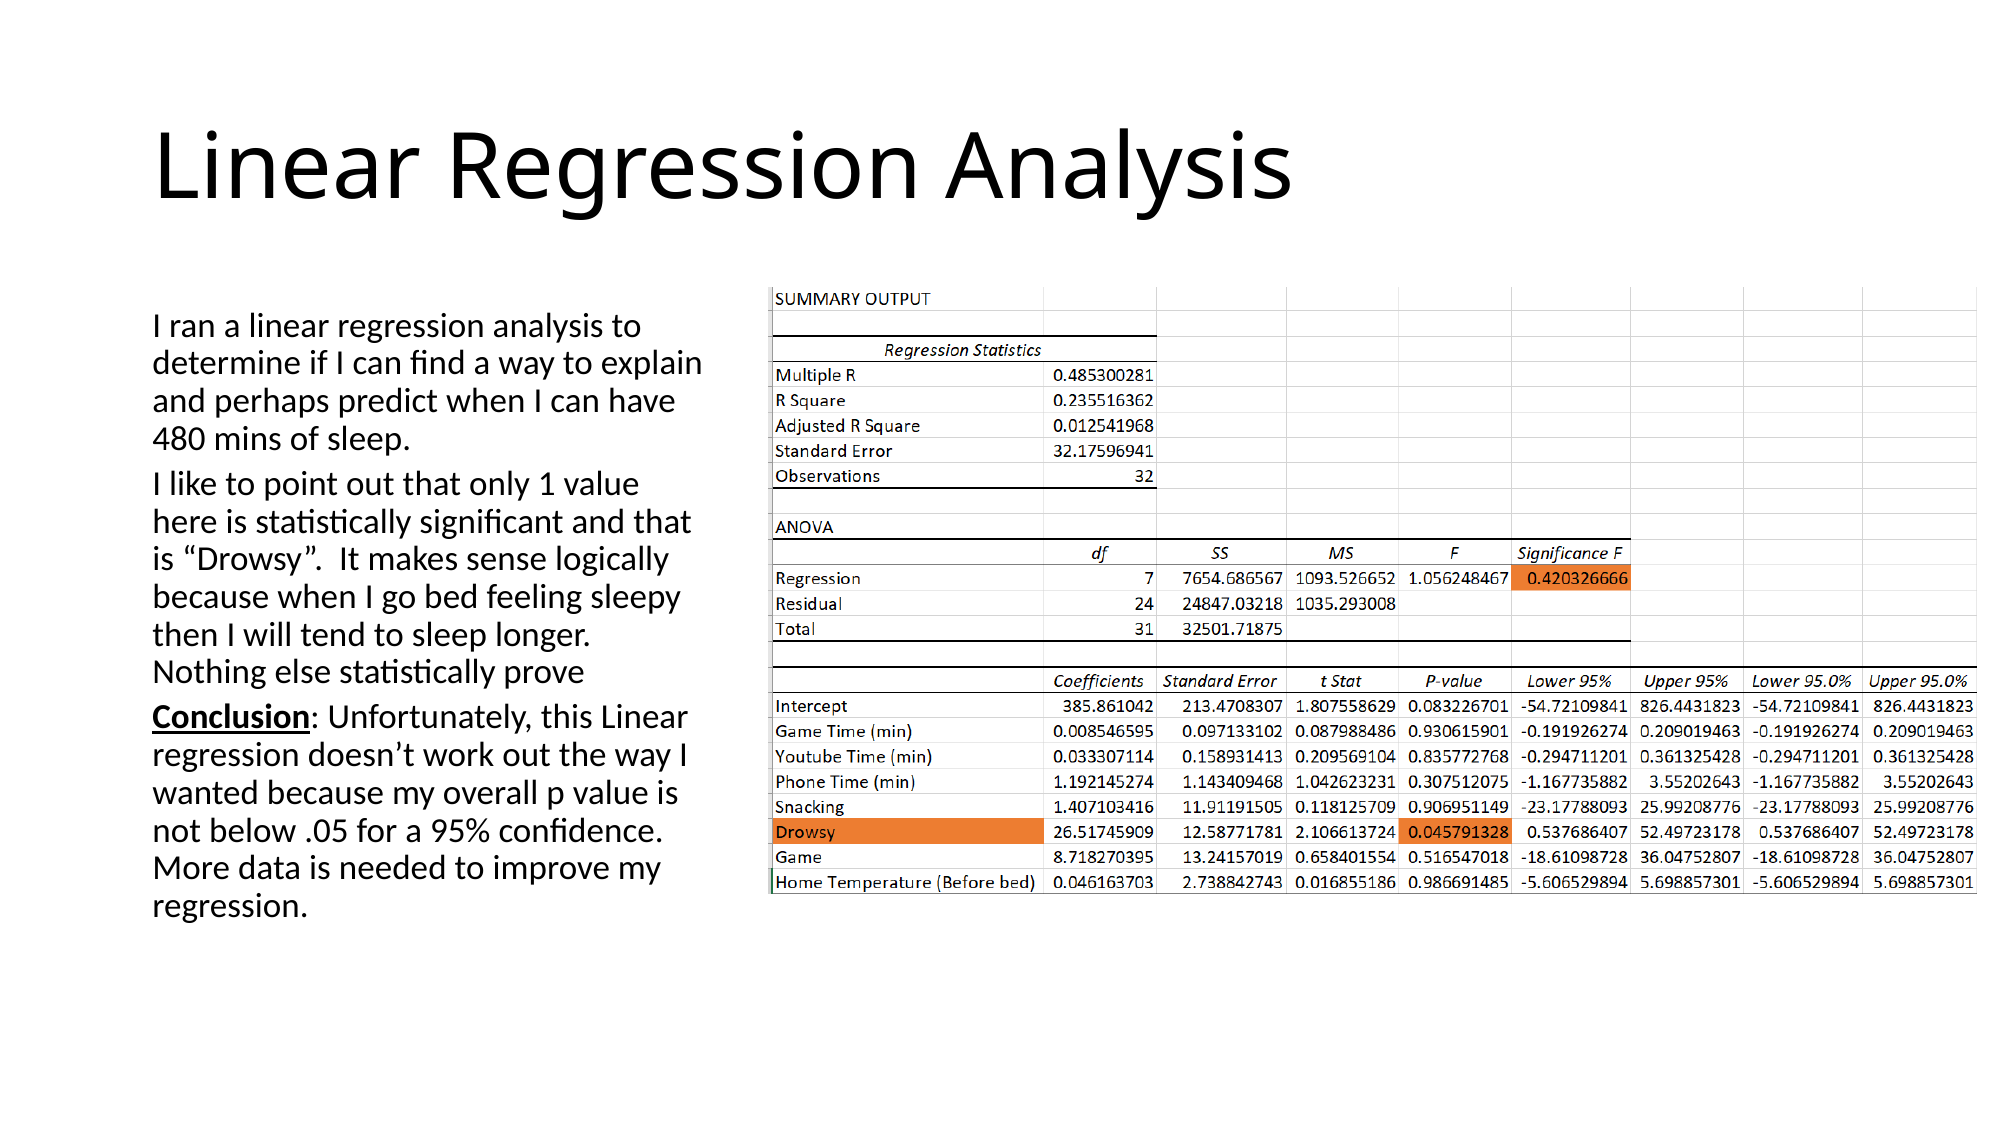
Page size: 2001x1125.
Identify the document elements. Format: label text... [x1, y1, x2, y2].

title Linear Regression Analysis [137, 59, 1863, 278]
list I ran a linear regression analysis to determine if I can find a way to explain and perhaps predict when I can have 480 mins of sleep. I like to point out that only 1 value here is statistically significant and that is “Drowsy”. It makes sense logically because when I go bed feeling sleepy then I will tend to sleep longer. Nothing else statistically prove Conclusion: Unfortunately, this Linear regression doesn’t work out the way I wanted because my overall p value is not below .05 for a 95% confidence. More data is needed to improve my regression. [137, 299, 726, 955]
picture [768, 287, 1978, 894]
